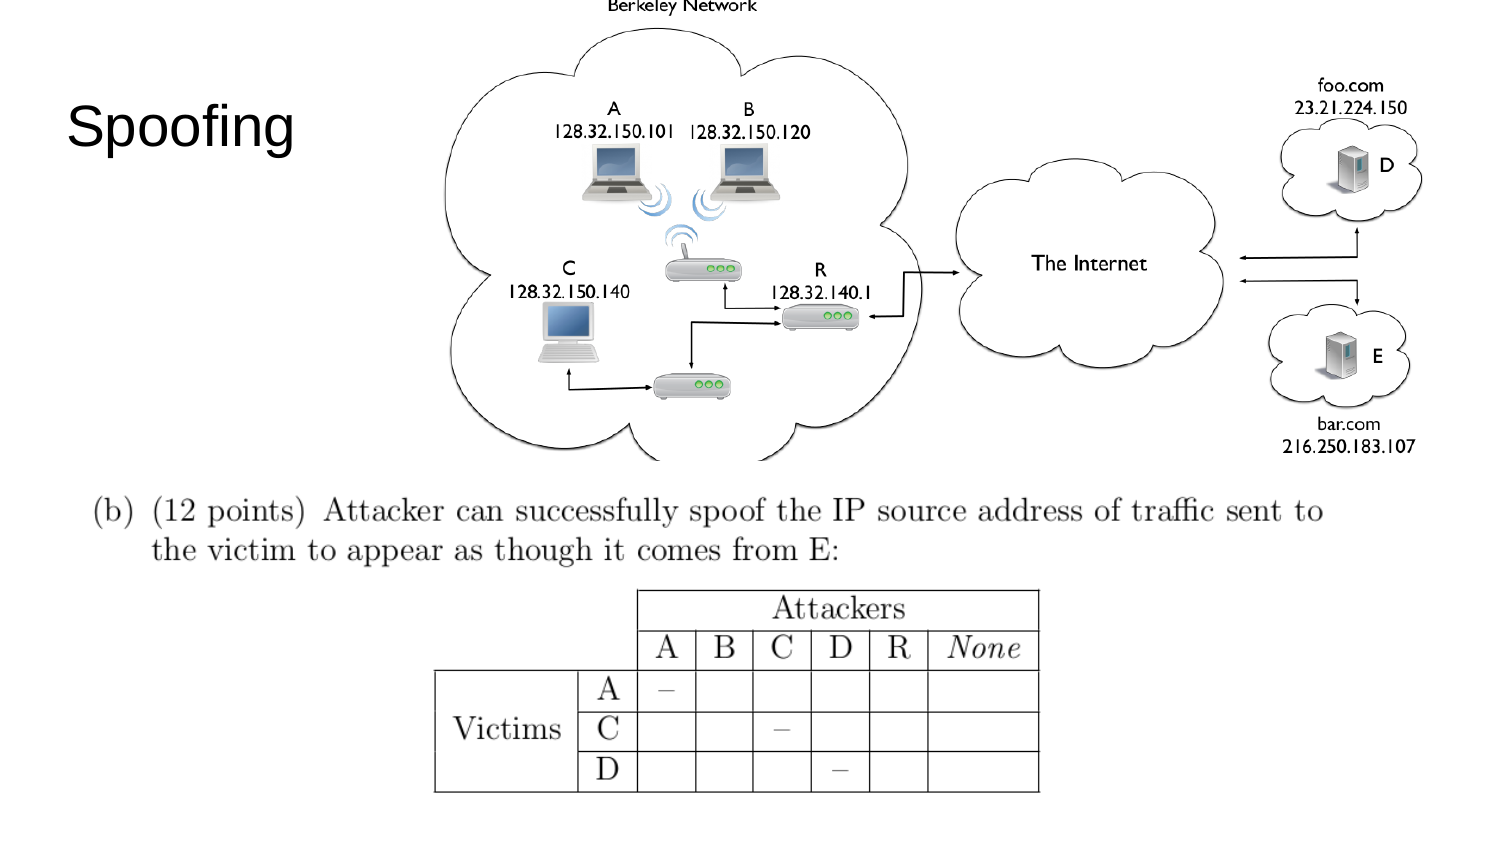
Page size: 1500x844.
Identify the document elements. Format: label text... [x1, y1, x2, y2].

title Spoofing [51, 72, 414, 167]
picture [87, 485, 1331, 820]
picture [419, 0, 1450, 461]
